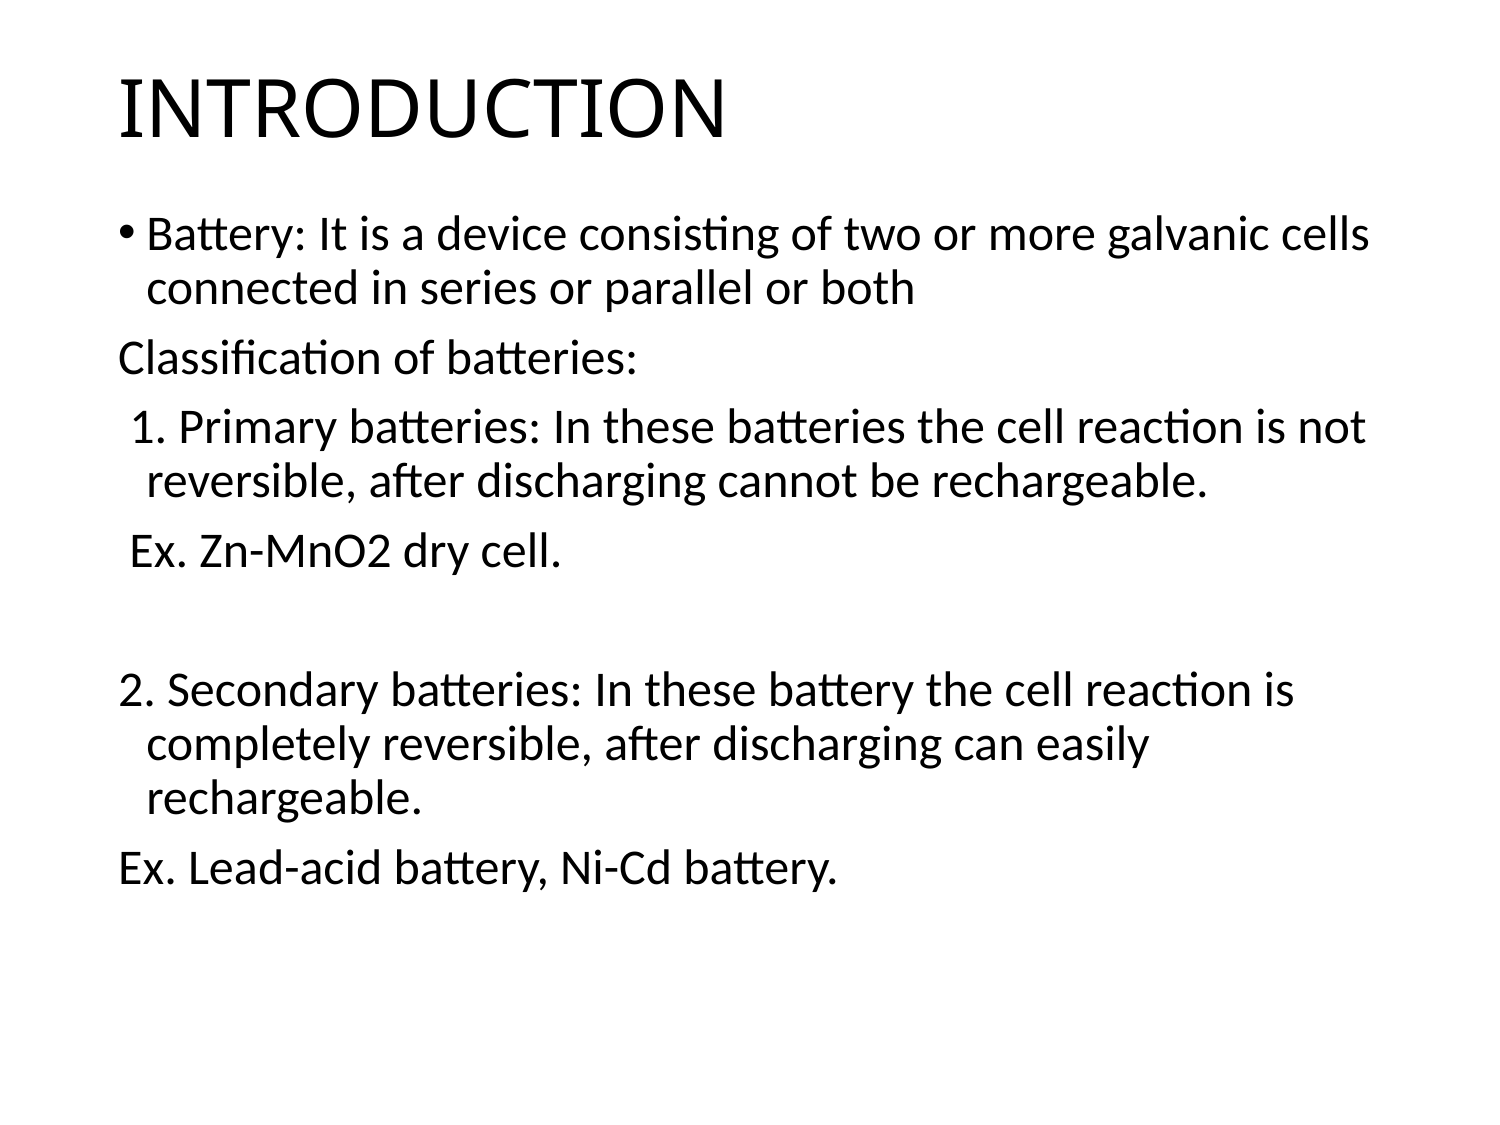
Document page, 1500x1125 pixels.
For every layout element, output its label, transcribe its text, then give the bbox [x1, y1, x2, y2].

list Battery: It is a device consisting of two or more galvanic cells connected in series or parallel or both Classification of batteries: 1. Primary batteries: In these batteries the cell reaction is not reversible, after discharging cannot be rechargeable. Ex. Zn-MnO2 dry cell. 2. Secondary batteries: In these battery the cell reaction is completely reversible, after discharging can easily rechargeable. Ex. Lead-acid battery, Ni-Cd battery. [103, 200, 1397, 1014]
title INTRODUCTION [103, 59, 1397, 163]
